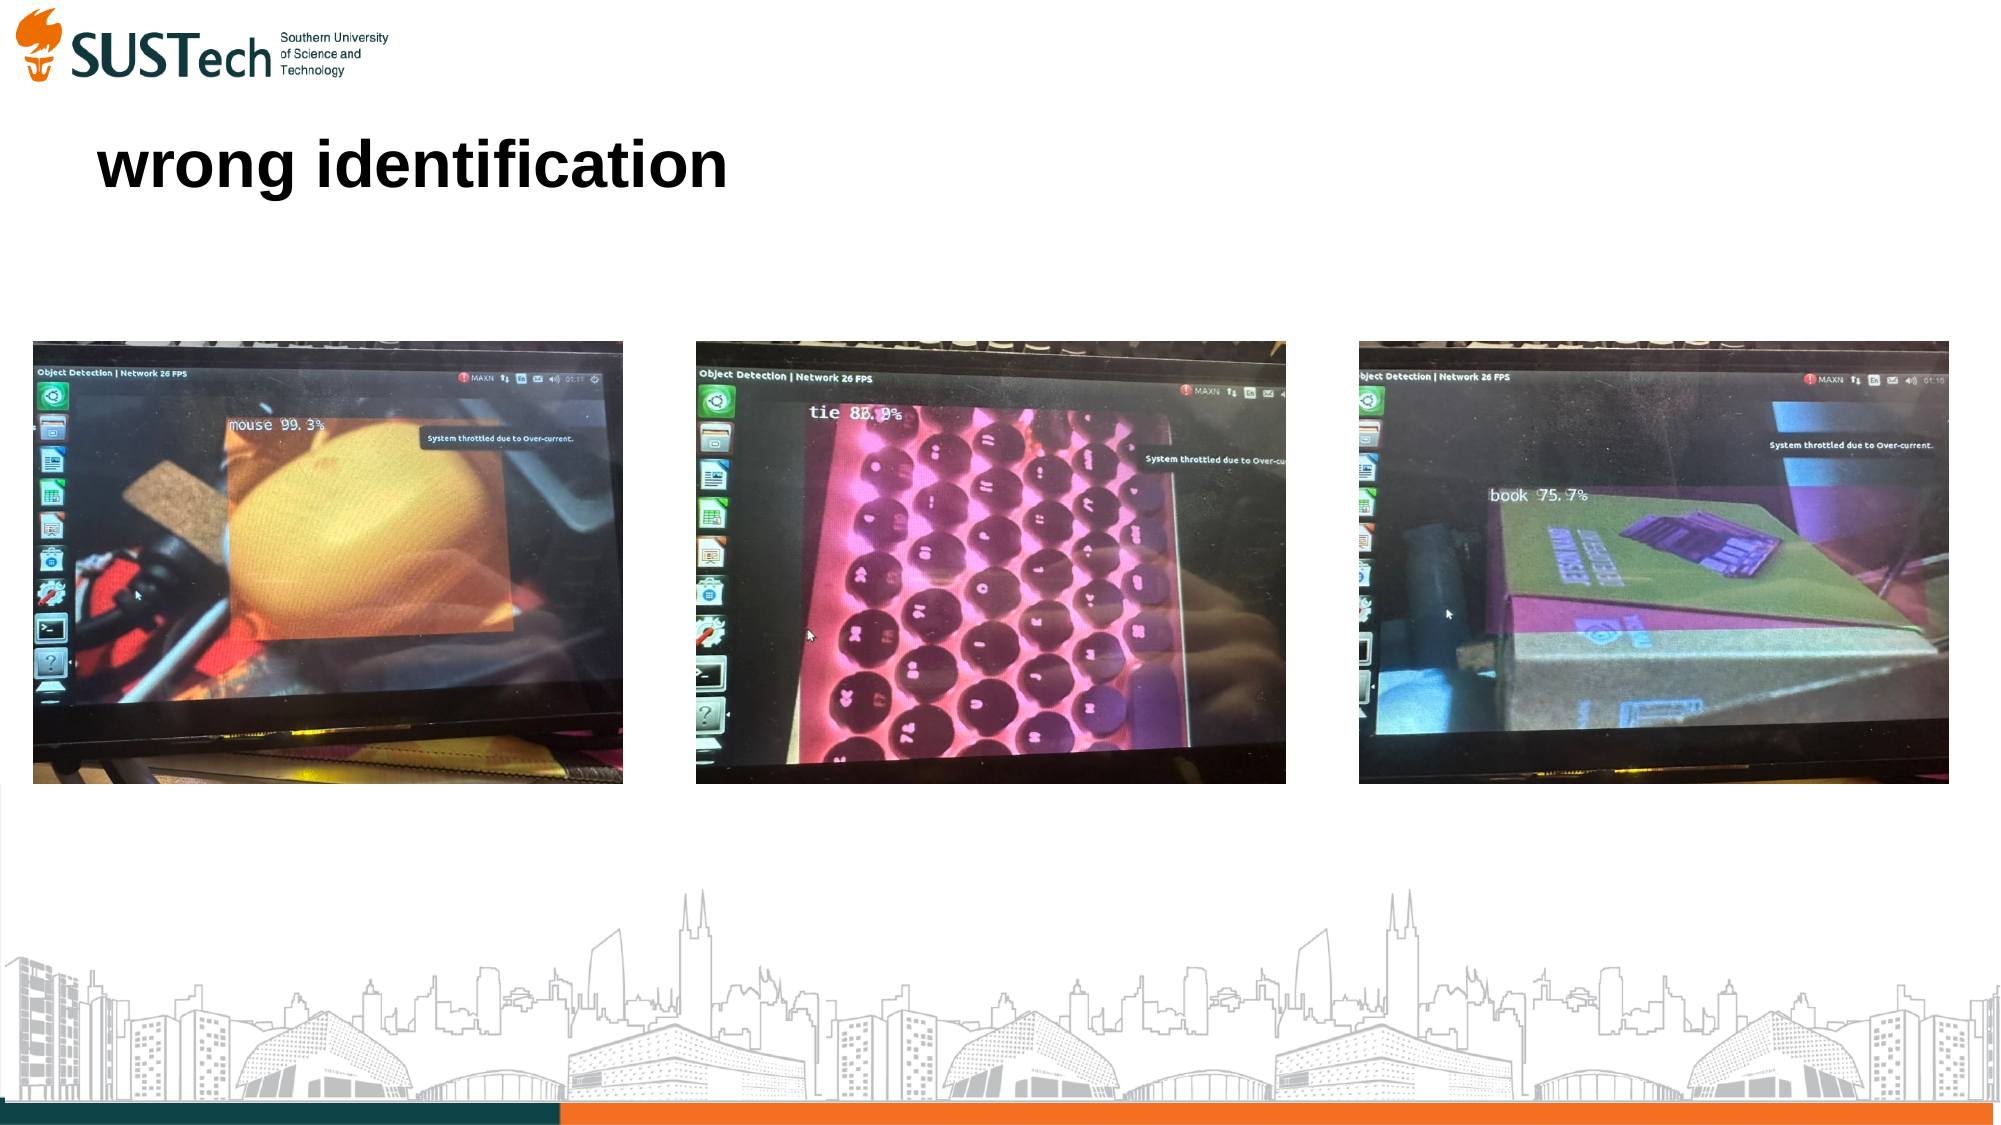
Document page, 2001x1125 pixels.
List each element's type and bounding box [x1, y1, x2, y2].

picture [1359, 341, 1949, 784]
picture [695, 341, 1286, 784]
picture [32, 341, 623, 784]
text_box [0, 0, 2000, 1125]
